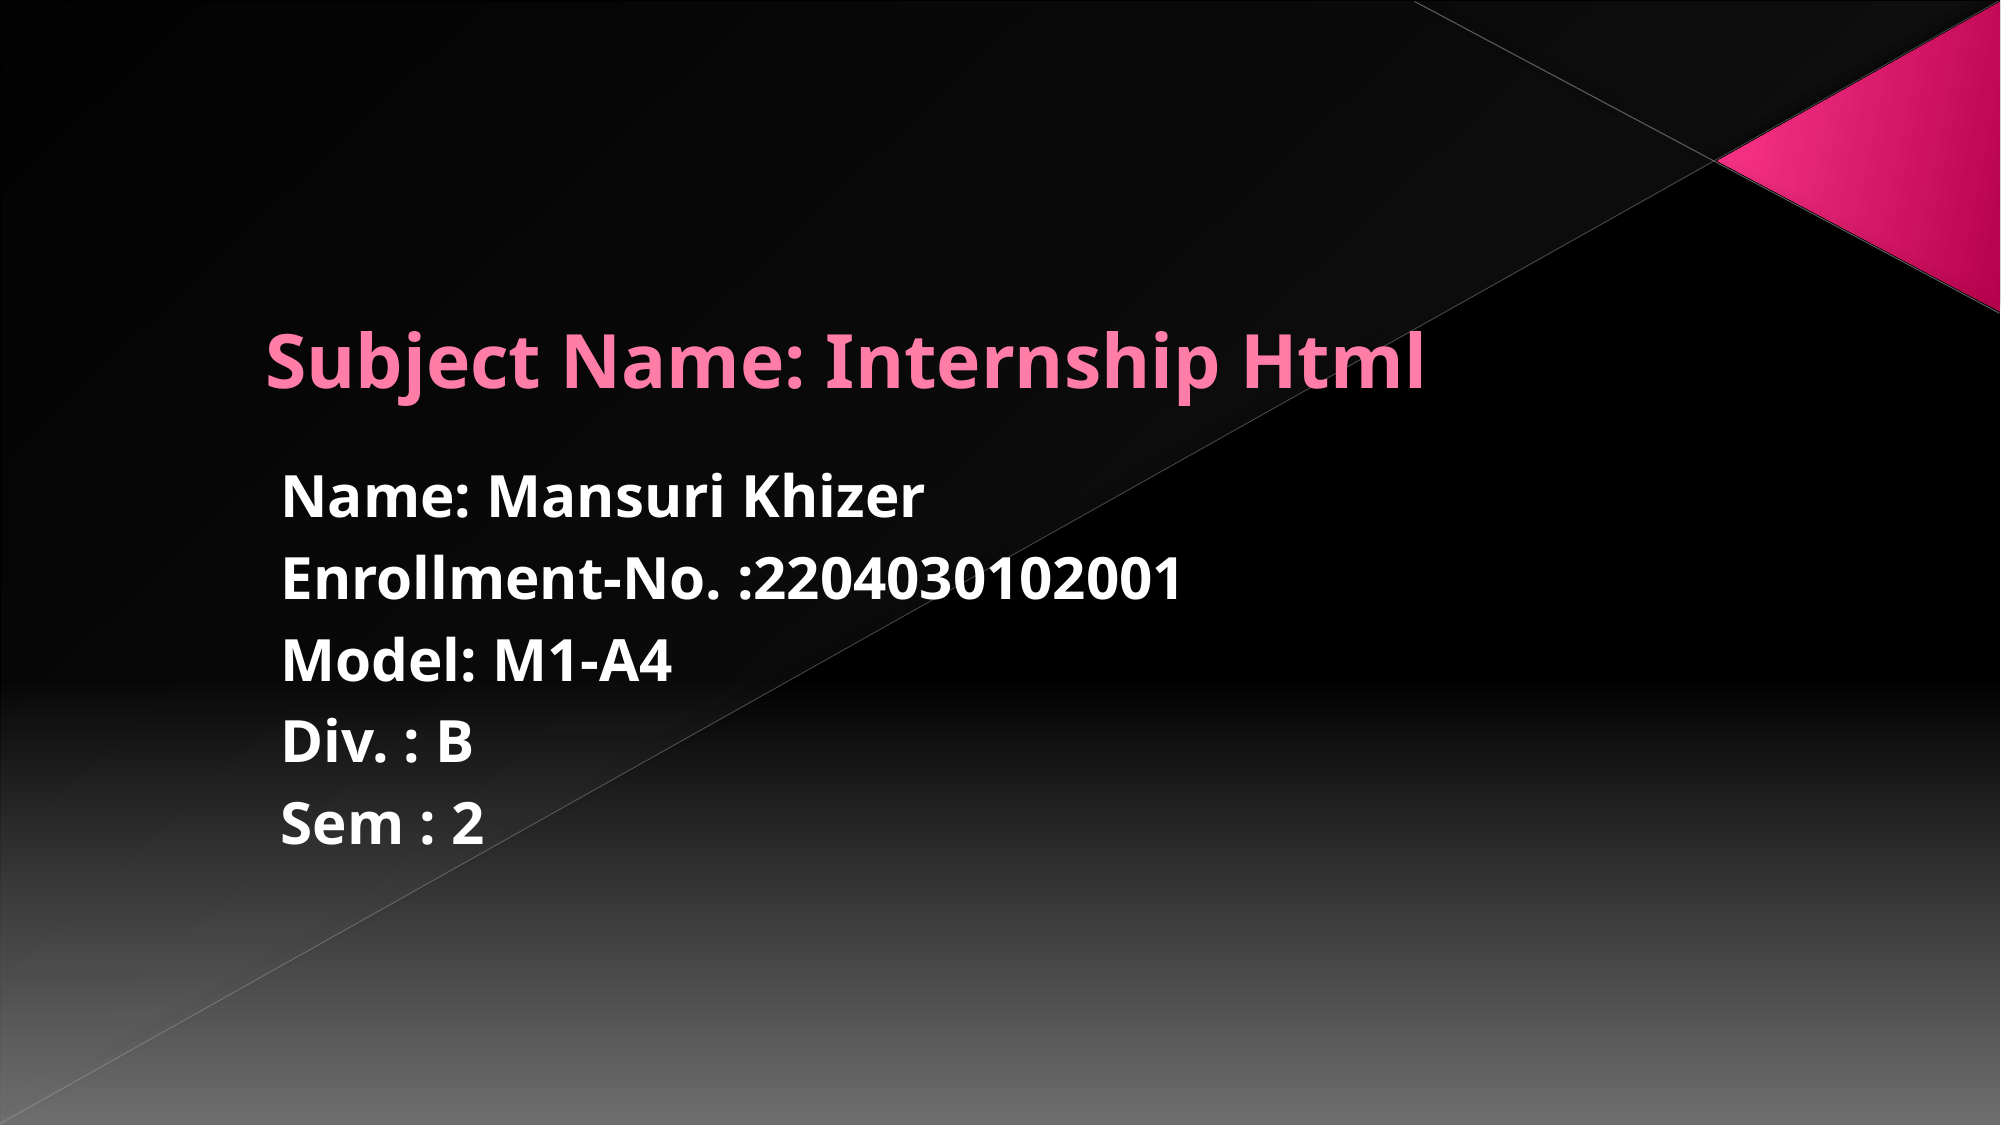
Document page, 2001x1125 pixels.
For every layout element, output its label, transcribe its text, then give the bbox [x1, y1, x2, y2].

title Subject Name: Internship Html [250, 305, 1656, 412]
list Name: Mansuri Khizer Enrollment-No. :2204030102001 Model: M1-A4 Div. : B Sem : 2 [256, 452, 1660, 994]
